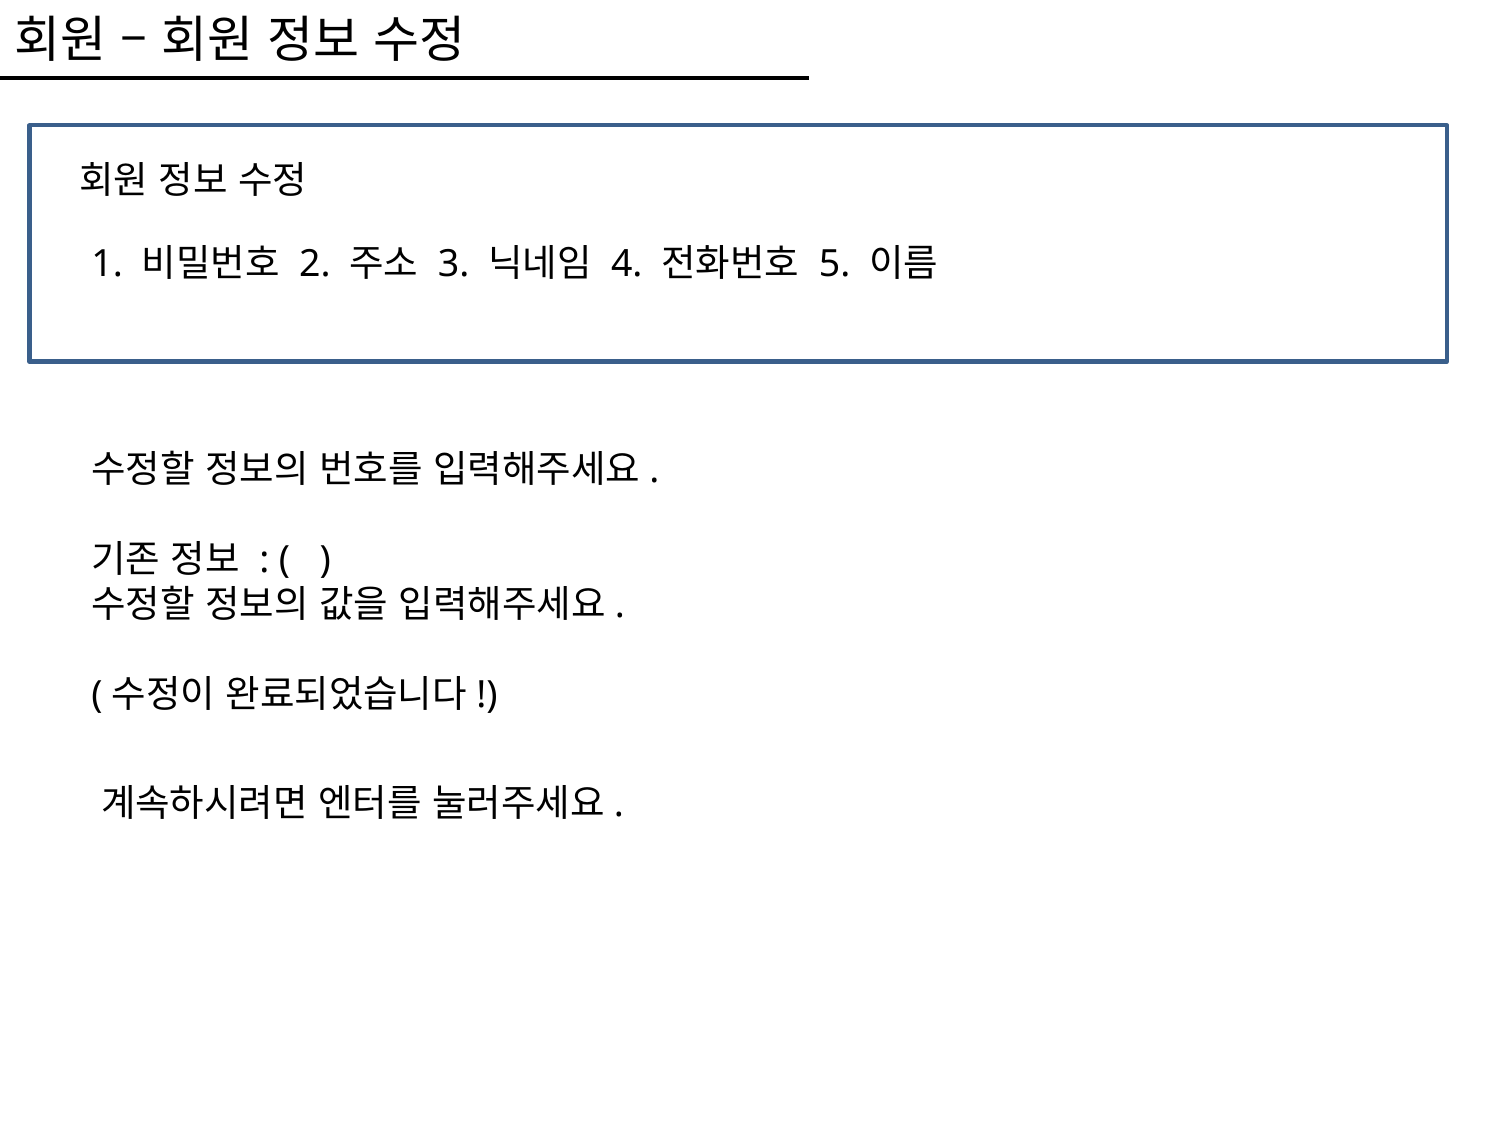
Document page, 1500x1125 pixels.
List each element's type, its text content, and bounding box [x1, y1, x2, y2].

text_box [27, 123, 1449, 364]
text_box 수정할 정보의 번호를 입력해주세요. 기존 정보 : ( ) 수정할 정보의 값을 입력해주세요. (수정이 완료되었습니다!) [76, 437, 1258, 723]
text_box 회원 정보 수정 [64, 148, 632, 209]
text_box 회원 – 회원 정보 수정 [0, 0, 1199, 75]
text_box 계속하시려면 엔터를 눌러주세요. [86, 771, 639, 831]
text_box 1. 비밀번호 2. 주소 3. 닉네임 4. 전화번호 5. 이름 [76, 231, 1258, 292]
